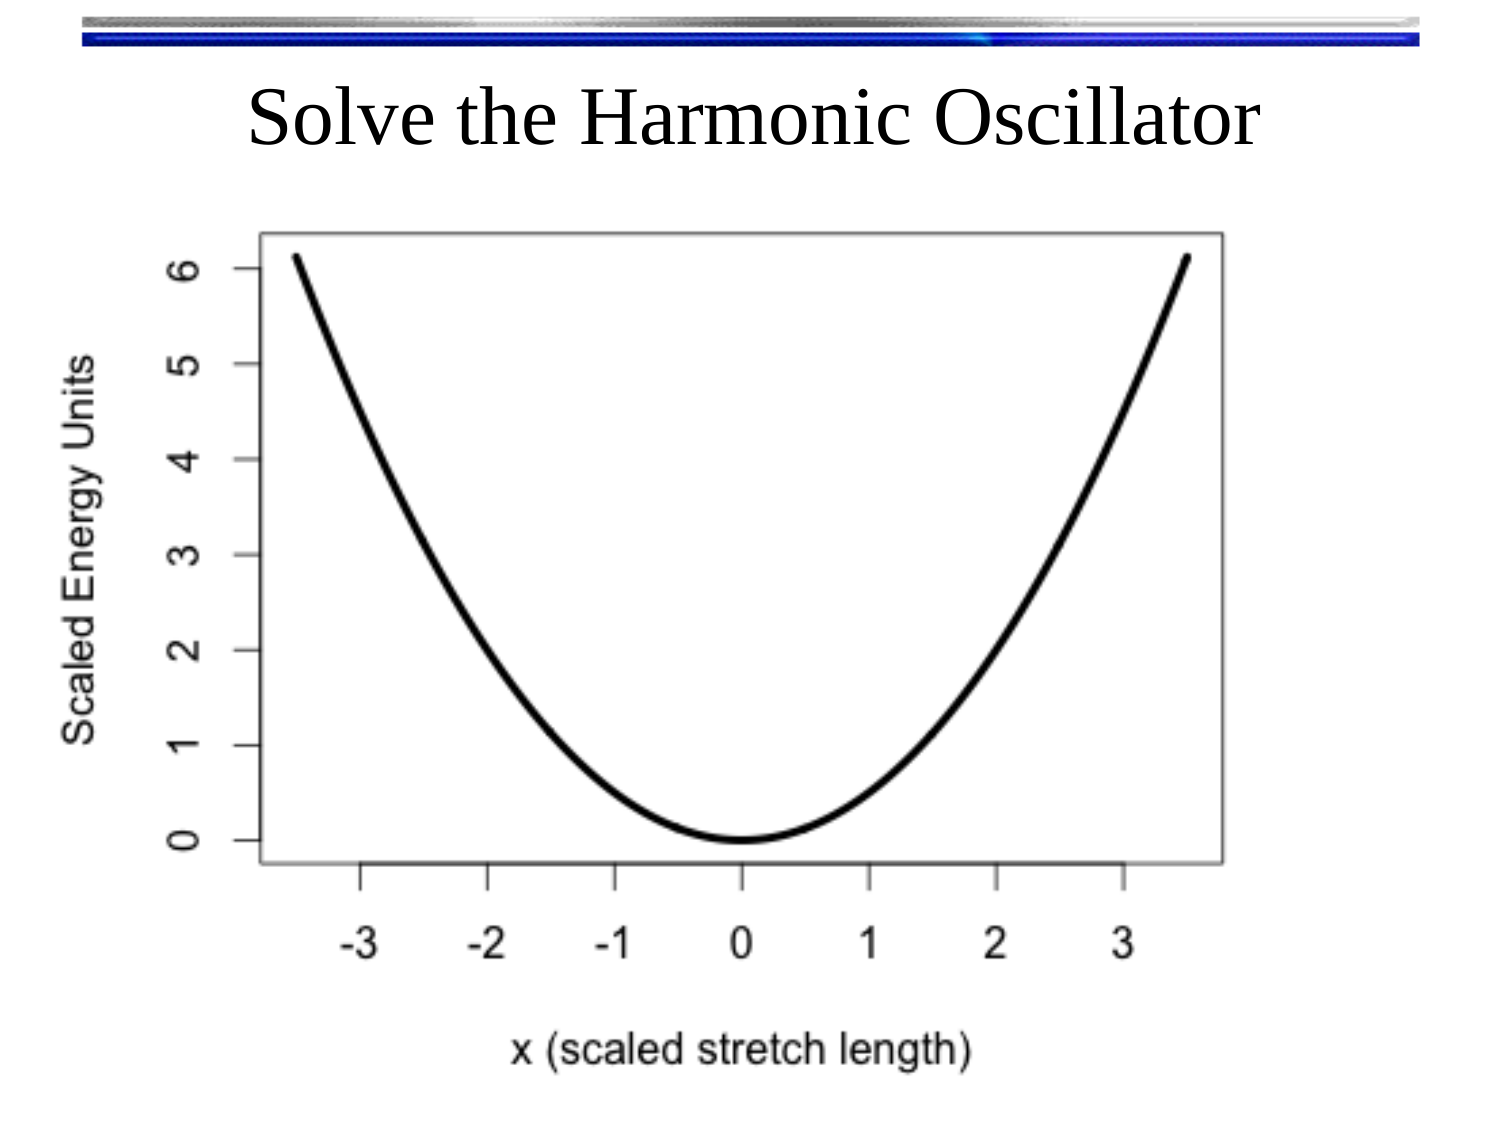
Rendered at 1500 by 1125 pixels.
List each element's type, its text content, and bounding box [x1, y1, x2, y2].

picture [79, 12, 1426, 52]
text_box Solve the Harmonic Oscillator [17, 19, 1492, 204]
picture [48, 212, 1333, 1089]
